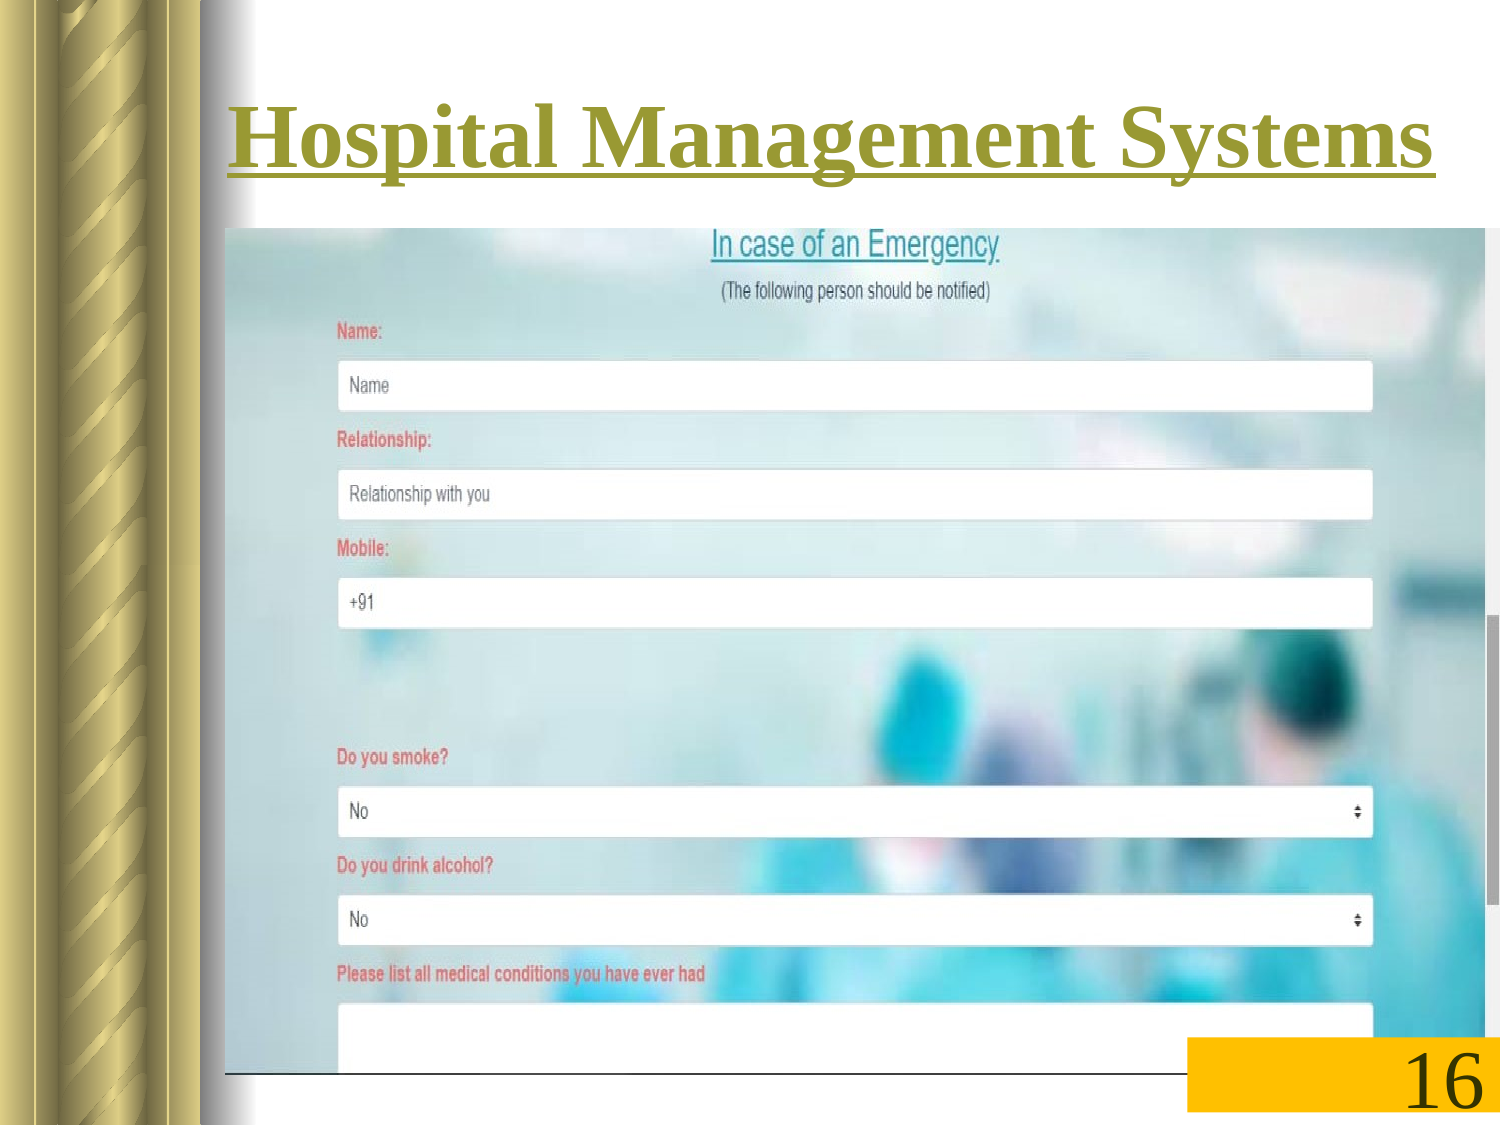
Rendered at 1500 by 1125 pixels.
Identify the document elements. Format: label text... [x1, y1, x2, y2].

slide_number 16 [1187, 1083, 1500, 1113]
picture [224, 228, 1500, 1076]
title Hospital Management Systems [212, 37, 1476, 226]
